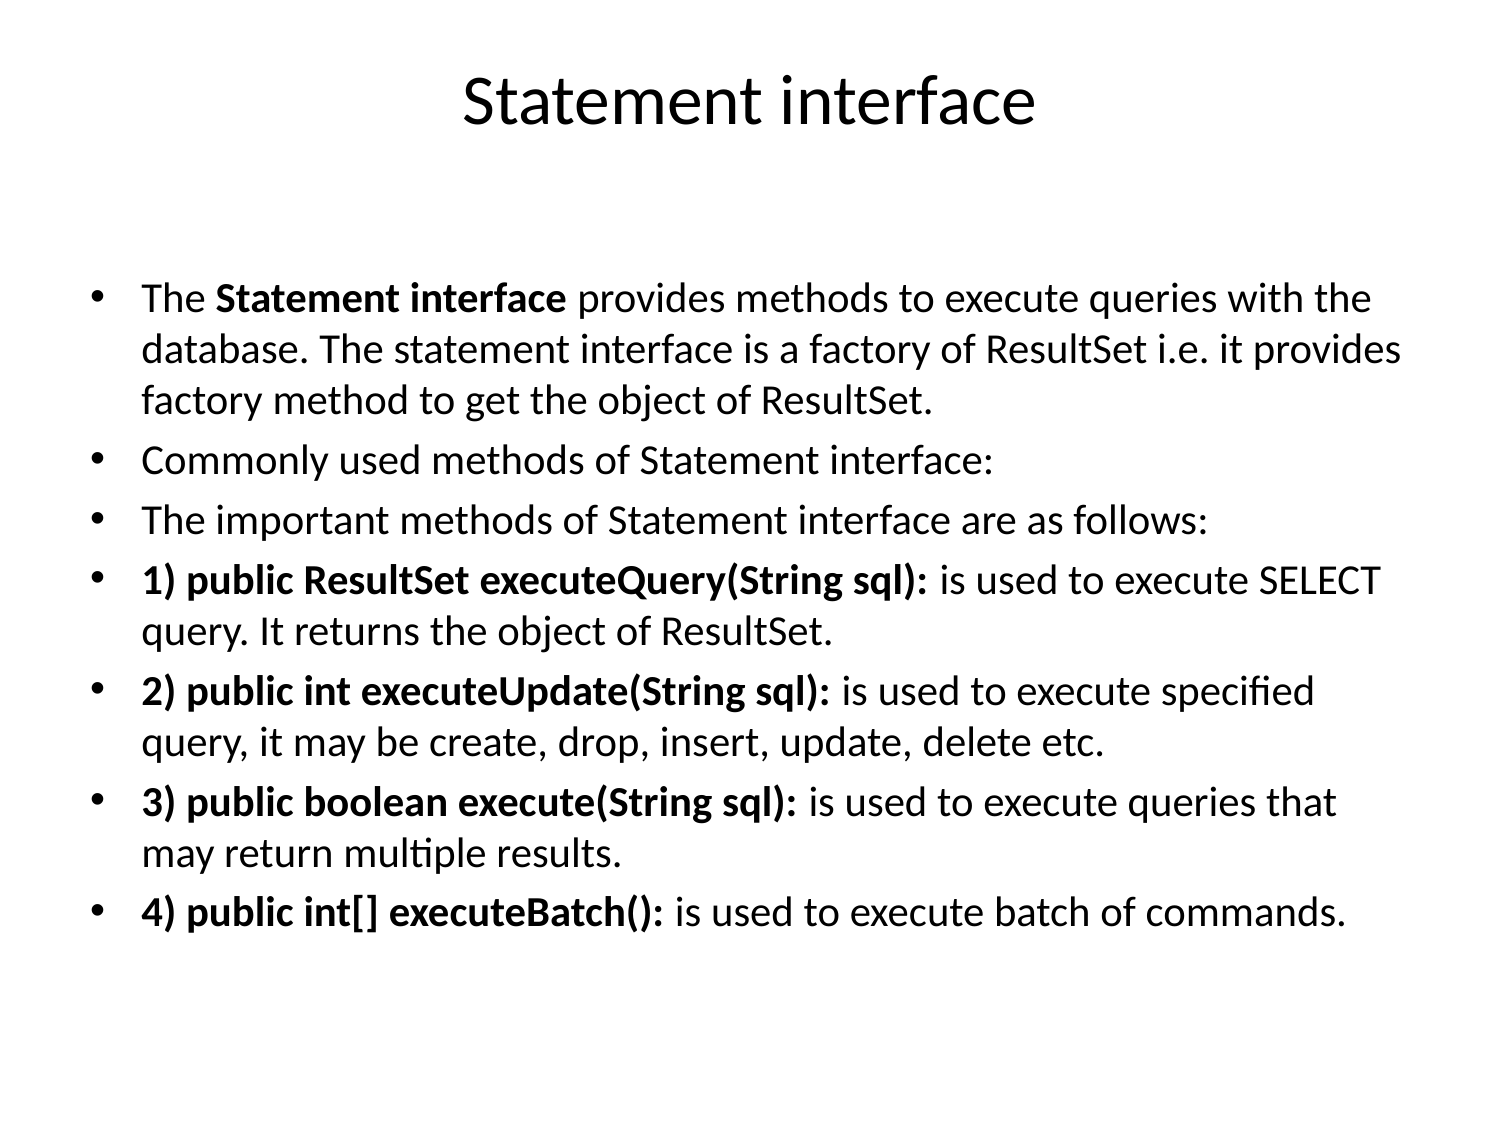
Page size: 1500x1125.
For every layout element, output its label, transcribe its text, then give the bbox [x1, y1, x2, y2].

list The Statement interface provides methods to execute queries with the database. The statement interface is a factory of ResultSet i.e. it provides factory method to get the object of ResultSet. Commonly used methods of Statement interface: The important methods of Statement interface are as follows: 1) public ResultSet executeQuery(String sql): is used to execute SELECT query. It returns the object of ResultSet. 2) public int executeUpdate(String sql): is used to execute specified query, it may be create, drop, insert, update, delete etc. 3) public boolean execute(String sql): is used to execute queries that may return multiple results. 4) public int[] executeBatch(): is used to execute batch of commands. [75, 262, 1425, 1005]
title Statement interface [75, 45, 1425, 233]
